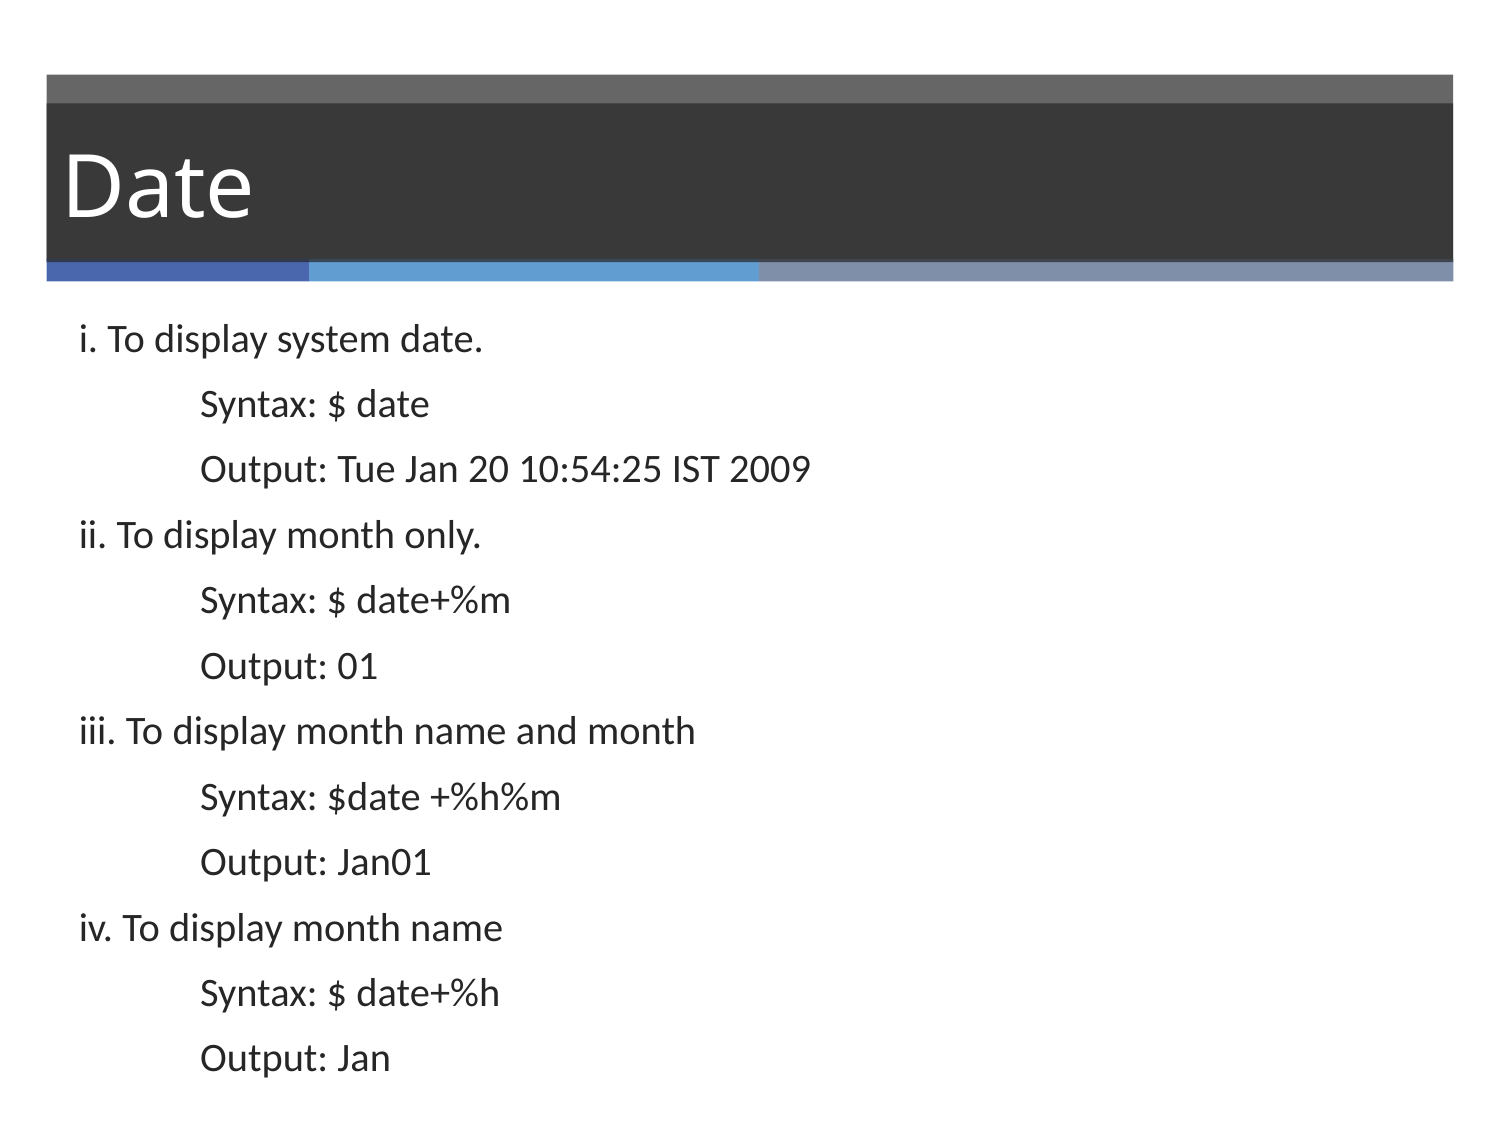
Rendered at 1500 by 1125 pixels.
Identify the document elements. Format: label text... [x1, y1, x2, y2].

title Date [46, 103, 1454, 263]
list i. To display system date. Syntax: $ date Output: Tue Jan 20 10:54:25 IST 2009 ii. To display month only. Syntax: $ date+%m Output: 01 iii. To display month name and month Syntax: $date +%h%m Output: Jan01 iv. To display month name Syntax: $ date+%h Output: Jan [63, 304, 1454, 1094]
